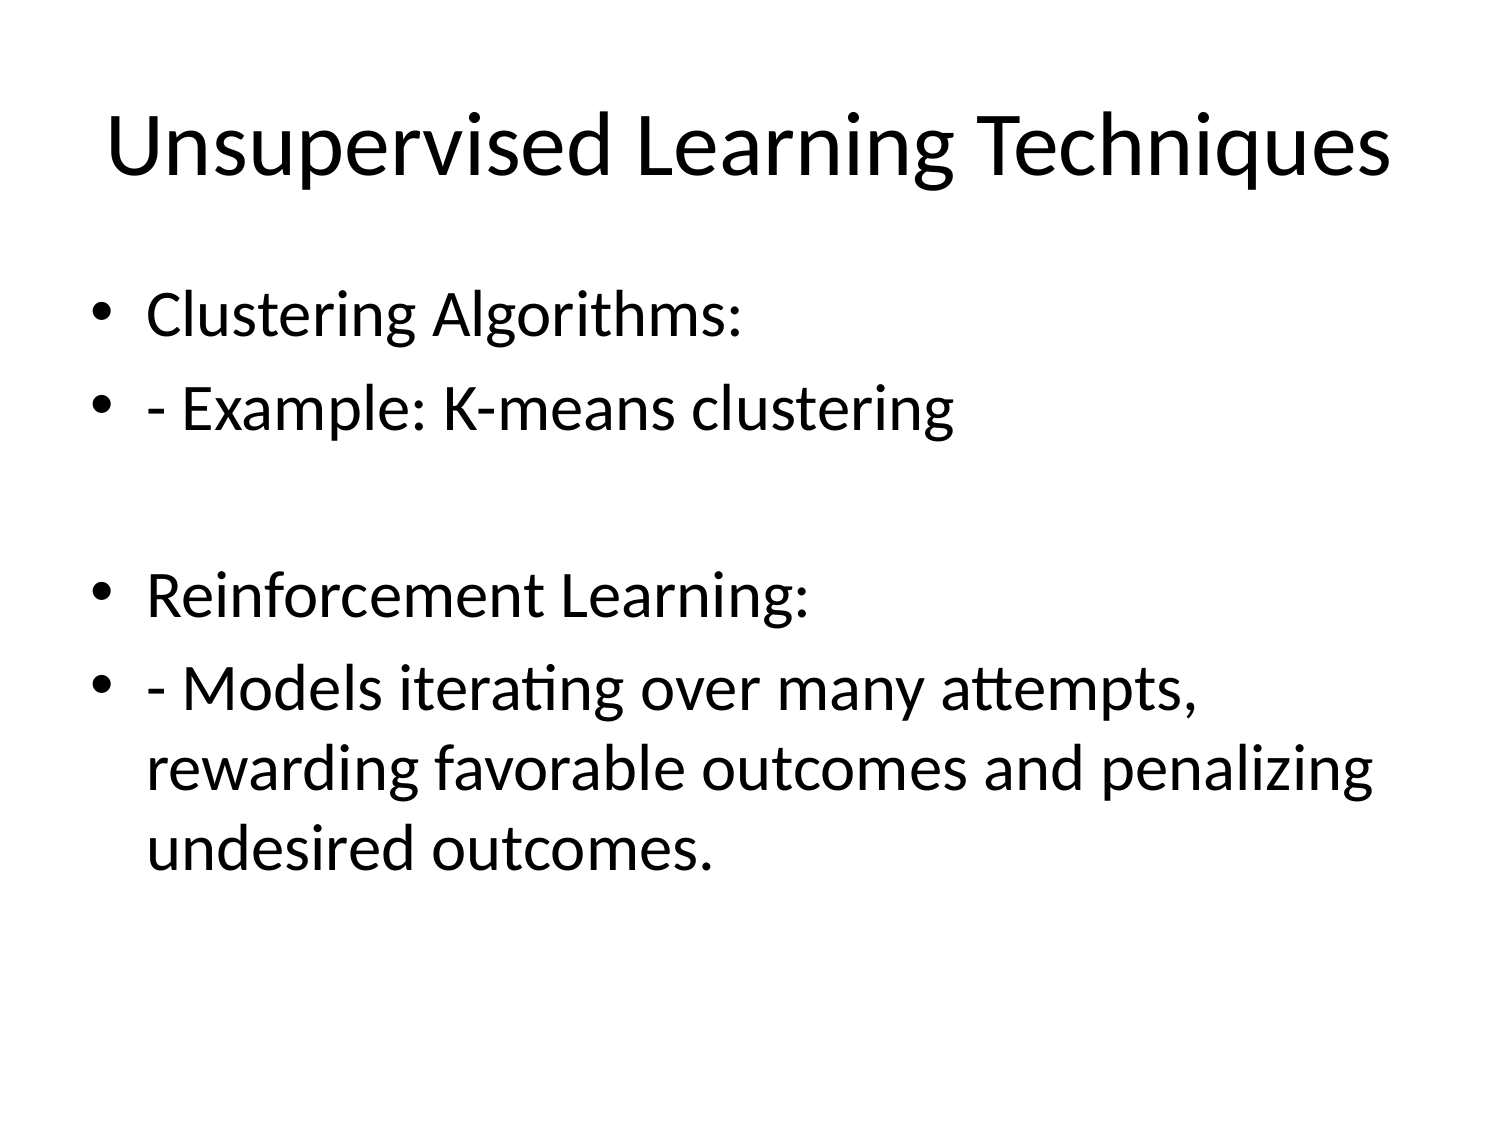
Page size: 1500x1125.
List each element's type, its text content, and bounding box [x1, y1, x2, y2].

title Unsupervised Learning Techniques [75, 45, 1425, 233]
list Clustering Algorithms: - Example: K-means clustering Reinforcement Learning: - Models iterating over many attempts, rewarding favorable outcomes and penalizing undesired outcomes. [75, 262, 1425, 1005]
